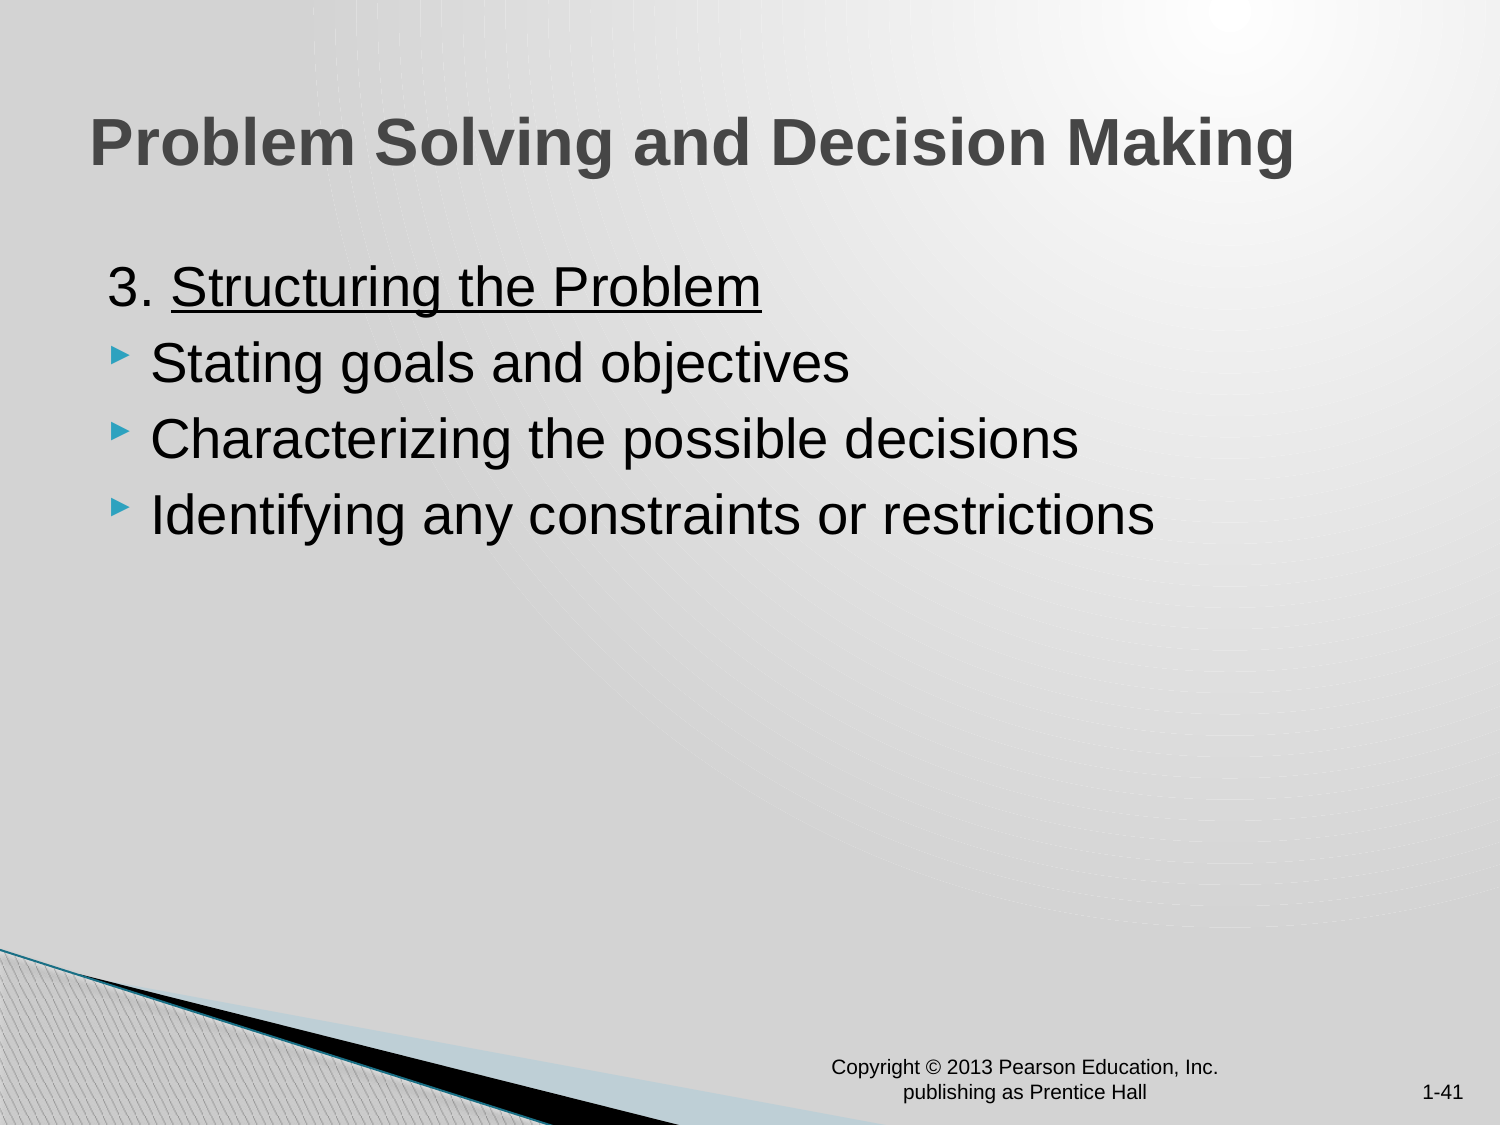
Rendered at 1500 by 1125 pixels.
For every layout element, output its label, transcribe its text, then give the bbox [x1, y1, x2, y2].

footer Copyright © 2013 Pearson Education, Inc. publishing as Prentice Hall [812, 1051, 1238, 1112]
list 3. Structuring the Problem Stating goals and objectives Characterizing the possible decisions Identifying any constraints or restrictions [74, 242, 1426, 986]
title Problem Solving and Decision Making [75, 45, 1425, 233]
slide_number 1-41 [1362, 1051, 1479, 1112]
